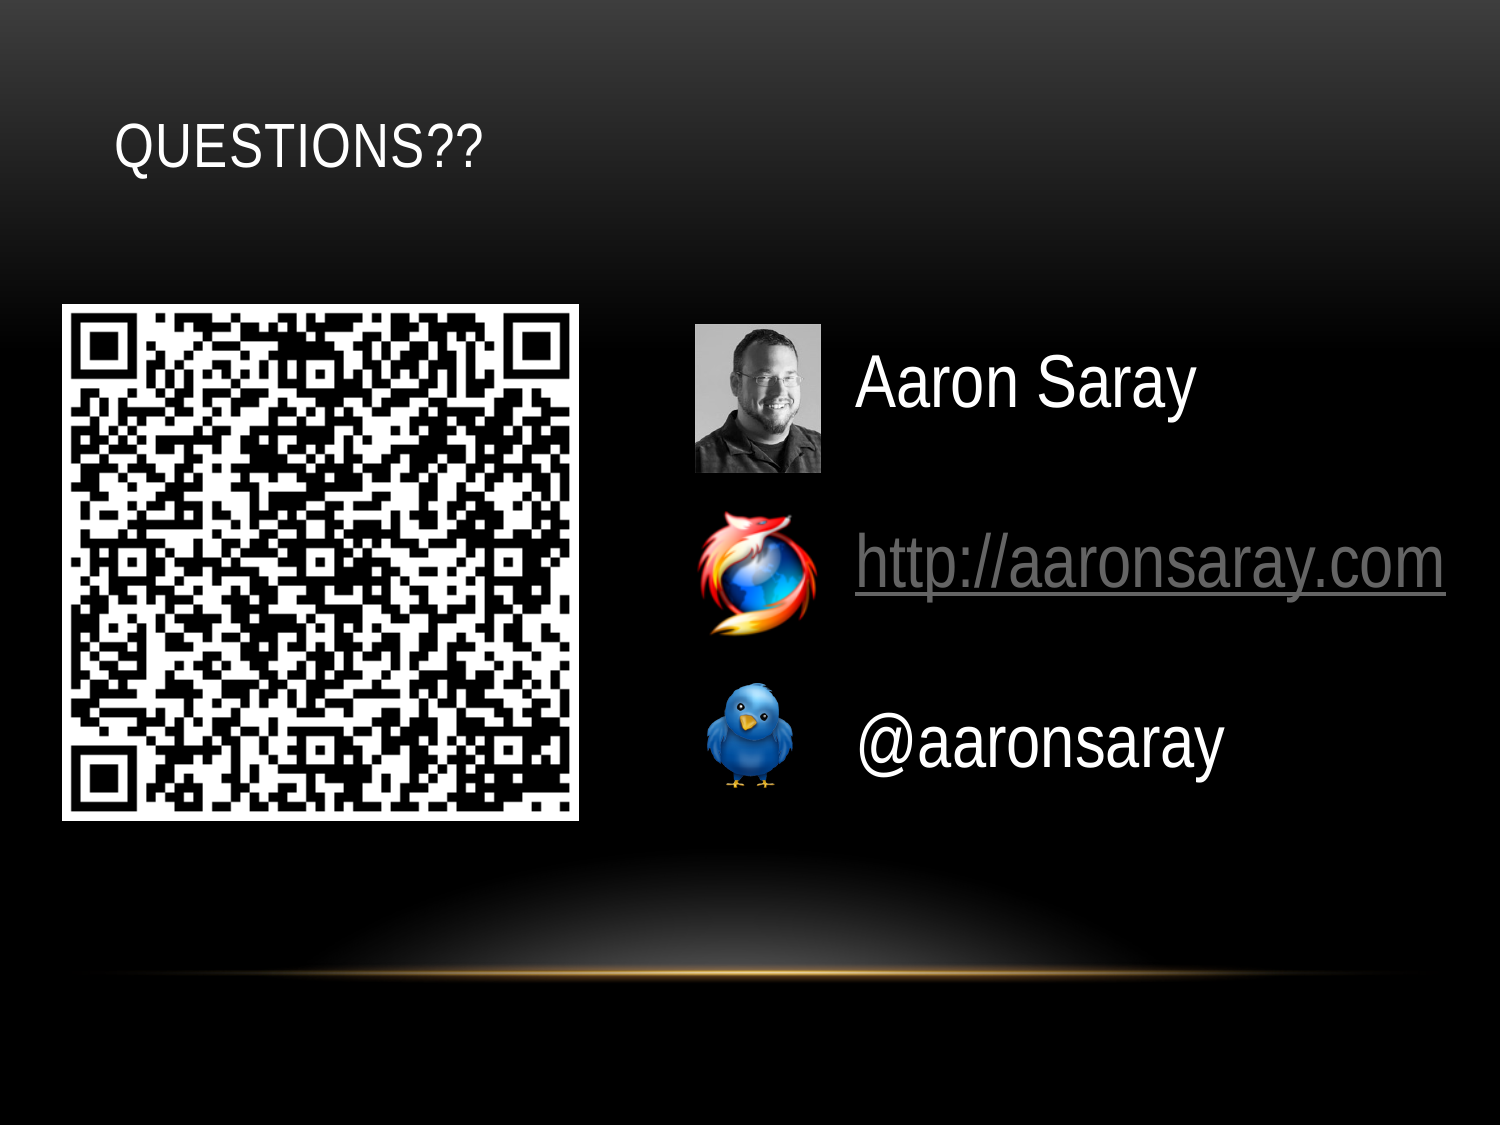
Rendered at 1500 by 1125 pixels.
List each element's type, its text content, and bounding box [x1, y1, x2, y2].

text_box Aaron Saray http://aaronsaray.com @aaronsaray [840, 324, 1461, 790]
picture [0, 0, 1500, 1125]
title Questions?? [99, 0, 1400, 188]
